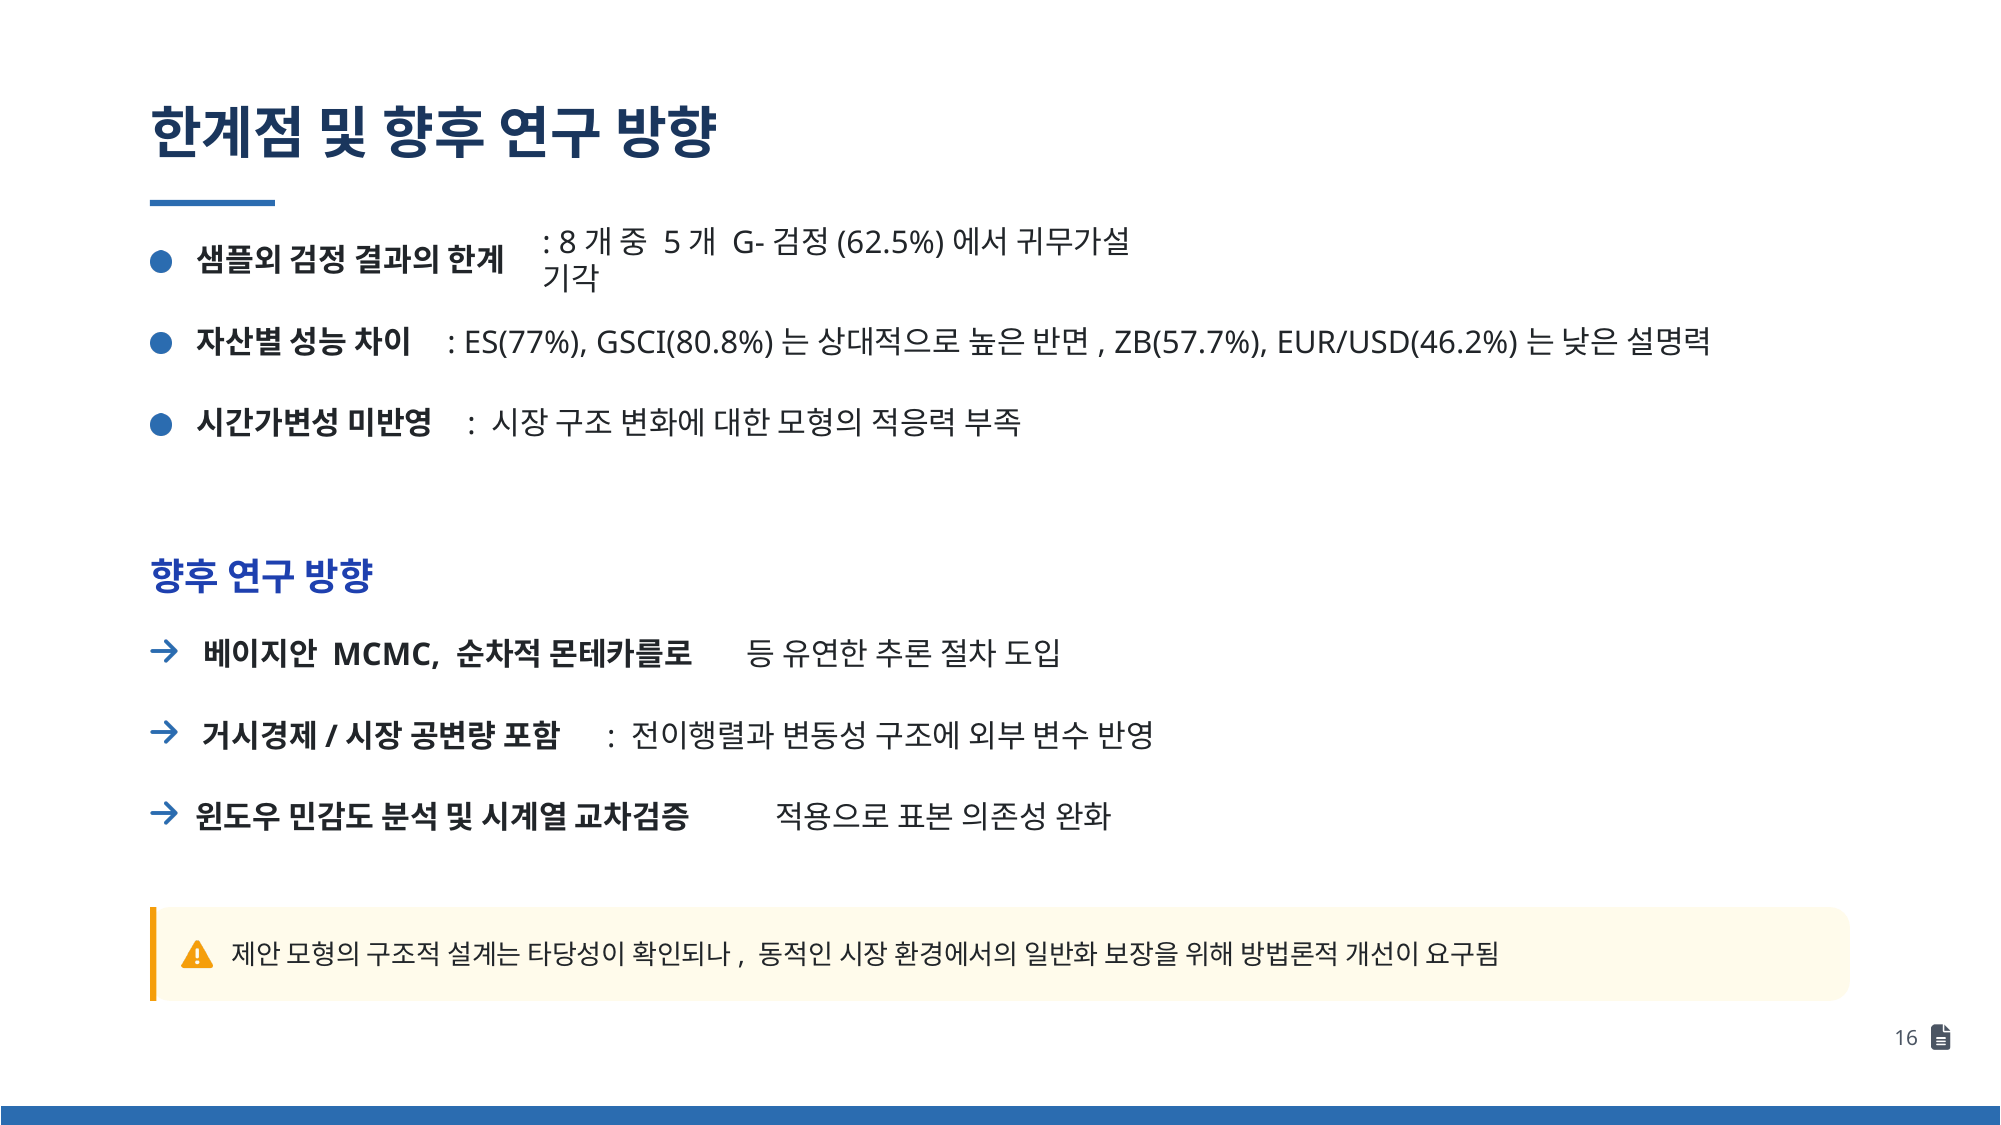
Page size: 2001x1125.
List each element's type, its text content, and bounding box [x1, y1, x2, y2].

picture [149, 797, 179, 829]
picture [149, 250, 172, 273]
text_box 적용으로 표본 의존성 완화 [775, 793, 1180, 839]
text_box 시간가변성 미반영 [196, 399, 460, 445]
text_box 자산별 성능 차이 [196, 317, 440, 364]
text_box 16 [1894, 1021, 1936, 1053]
picture [149, 635, 179, 667]
text_box 윈도우 민감도 분석 및 시계열 교차검증 [194, 793, 775, 839]
picture [149, 332, 172, 355]
text_box [1, 1106, 2000, 1125]
text_box [150, 907, 157, 1001]
text_box 샘플외 검정 결과의 한계 [196, 236, 535, 283]
text_box 베이지안 MCMC, 순차적 몬테카를로 [203, 630, 702, 676]
picture [181, 938, 213, 970]
text_box : 전이행렬과 변동성 구조에 외부 변수 반영 [607, 711, 1238, 758]
text_box 등 유연한 추론 절차 도입 [746, 630, 1129, 676]
text_box 제안 모형의 구조적 설계는 타당성이 확인되나, 동적인 시장 환경에서의 일반화 보장을 위해 방법론적 개선이 요구됨 [231, 933, 1745, 975]
text_box [157, 907, 1850, 1001]
picture [149, 413, 172, 436]
text_box 향후 연구 방향 [150, 547, 407, 603]
text_box 거시경제/시장 공변량 포함 [202, 711, 607, 758]
picture [1931, 1024, 1951, 1050]
text_box [149, 199, 275, 207]
text_box : 8개 중 5개 G-검정(62.5%)에서 귀무가설 기각 [542, 236, 1180, 283]
text_box : ES(77%), GSCI(80.8%)는 상대적으로 높은 반면, ZB(57.7%), EUR/USD(46.2%)는 낮은 설명력 [447, 317, 1765, 364]
text_box : 시장 구조 변화에 대한 모형의 적응력 부족 [467, 399, 1330, 445]
picture [149, 716, 179, 748]
text_box 한계점 및 향후 연구 방향 [150, 90, 774, 172]
